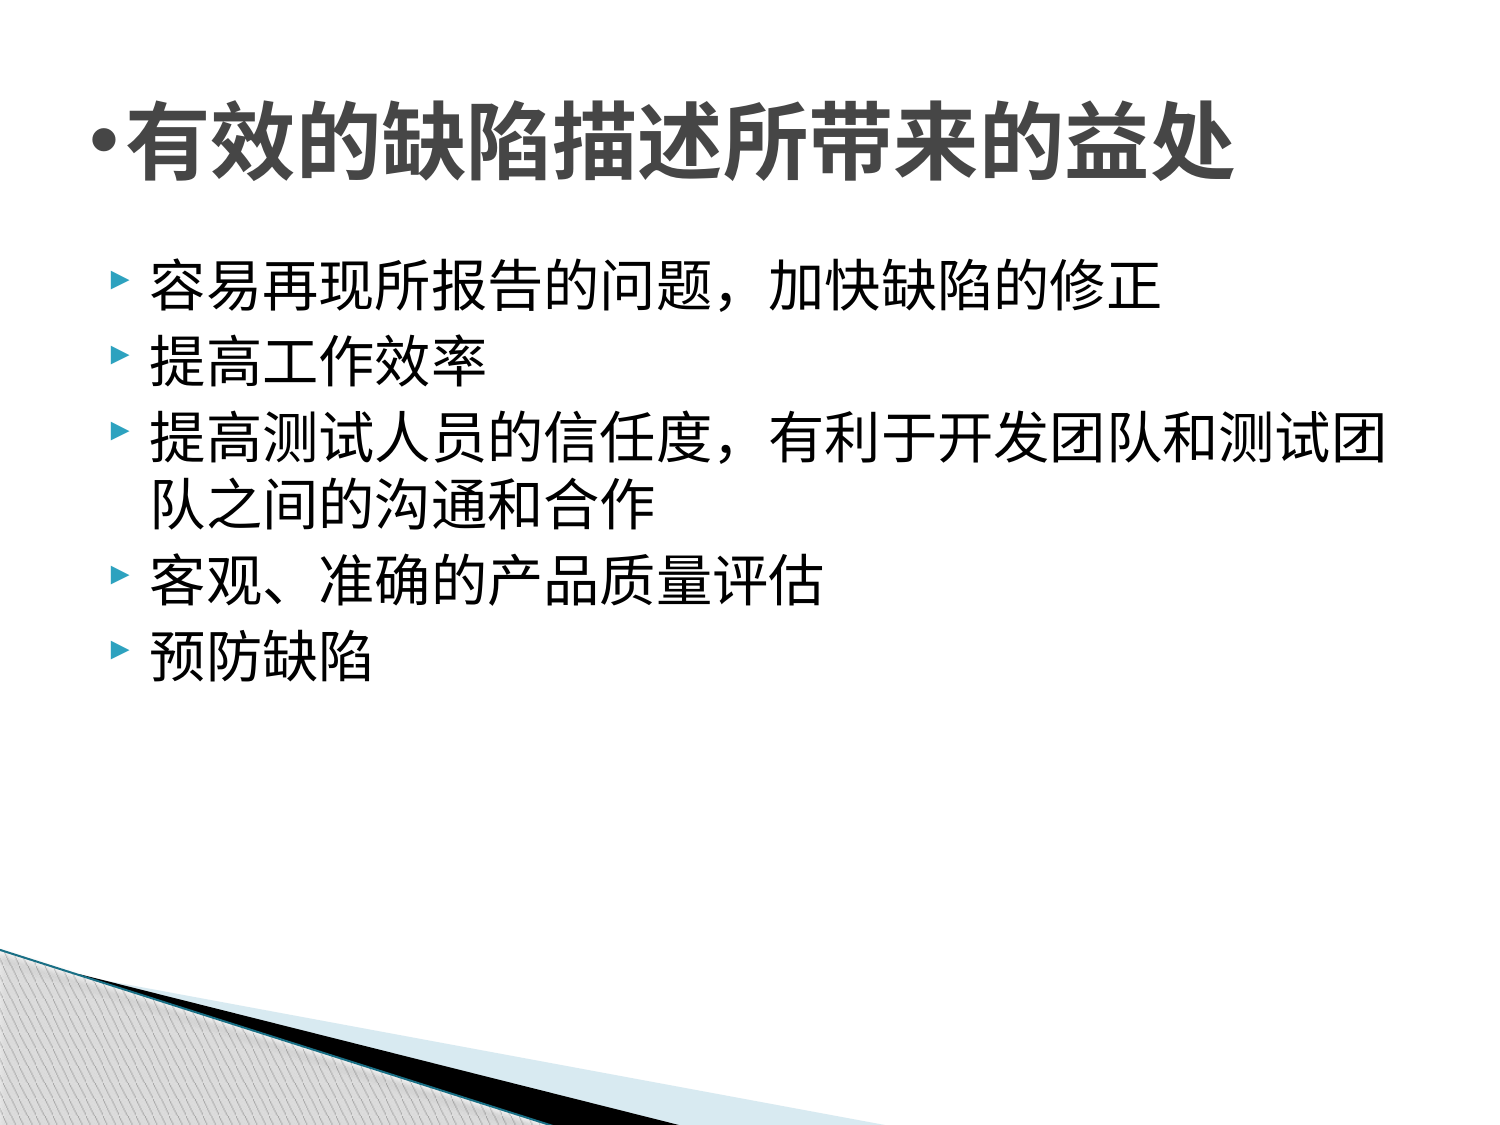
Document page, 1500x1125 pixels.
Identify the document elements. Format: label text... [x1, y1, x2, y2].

title 有效的缺陷描述所带来的益处 [75, 45, 1425, 233]
list 容易再现所报告的问题，加快缺陷的修正 提高工作效率 提高测试人员的信任度，有利于开发团队和测试团队之间的沟通和合作 客观、准确的产品质量评估 预防缺陷 [75, 243, 1425, 986]
